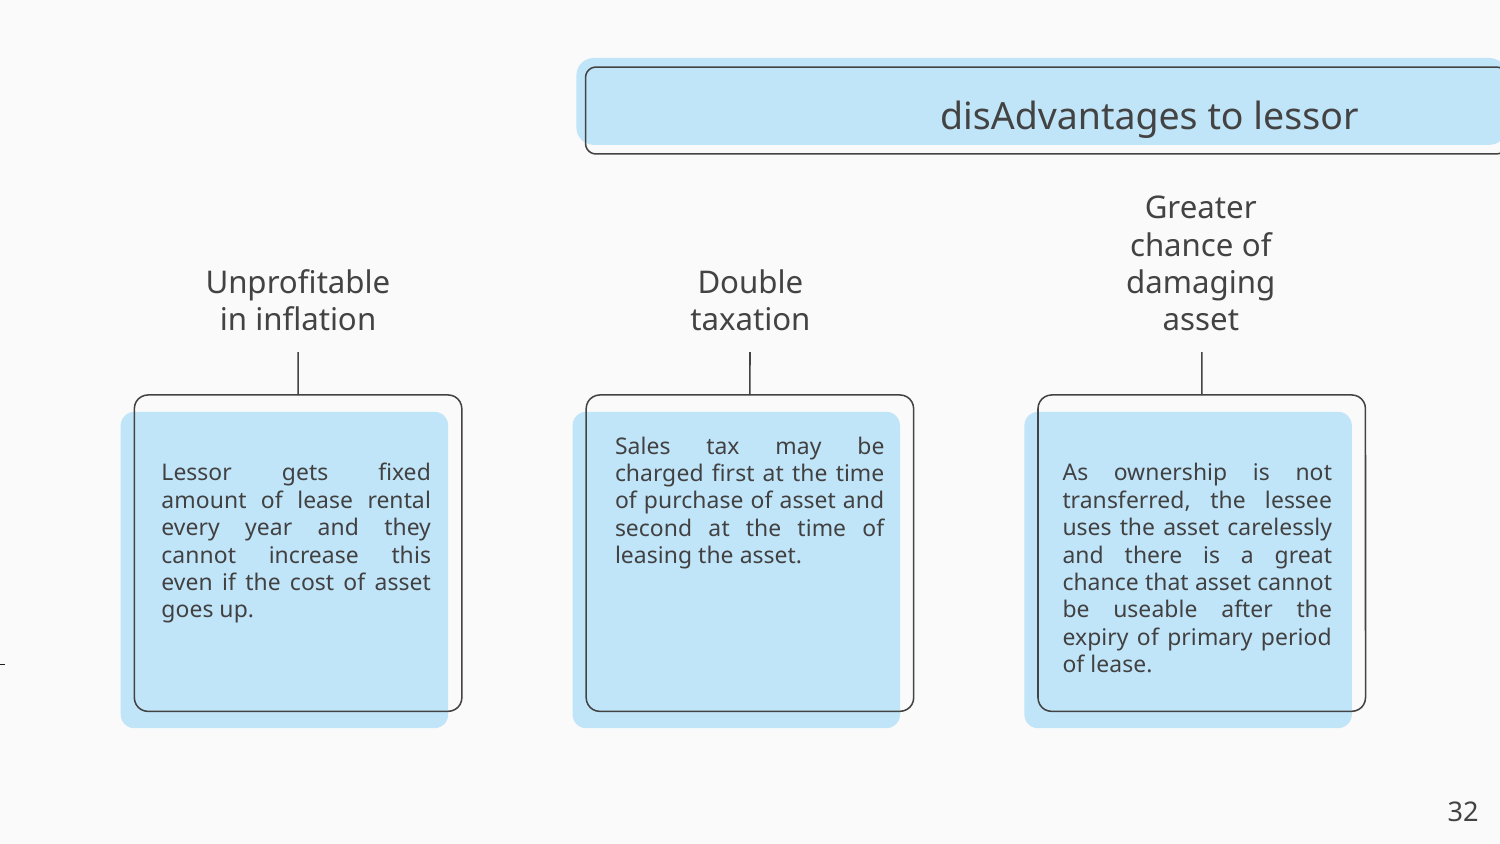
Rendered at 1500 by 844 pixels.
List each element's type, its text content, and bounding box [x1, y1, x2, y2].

title Double taxation [633, 222, 868, 353]
subtitle Sales tax may be charged first at the time of purchase of asset and second at the time of leasing the asset. [600, 416, 900, 691]
text_box [134, 394, 462, 712]
title disAdvantages to lessor [849, 75, 1374, 154]
title Greater chance of damaging asset [1083, 222, 1319, 353]
title Unprofitable in inflation [180, 222, 416, 353]
subtitle As ownership is not transferred, the lessee uses the asset carelessly and there is a great chance that asset cannot be useable after the expiry of primary period of lease. [1047, 442, 1348, 717]
subtitle Lessor gets fixed amount of lease rental every year and they cannot increase this even if the cost of asset goes up. [146, 442, 447, 717]
text_box [1038, 394, 1366, 712]
text_box [572, 411, 901, 729]
text_box [120, 411, 449, 729]
text_box [1024, 411, 1352, 729]
slide_number ‹#› [1403, 779, 1494, 844]
text_box [586, 394, 914, 712]
